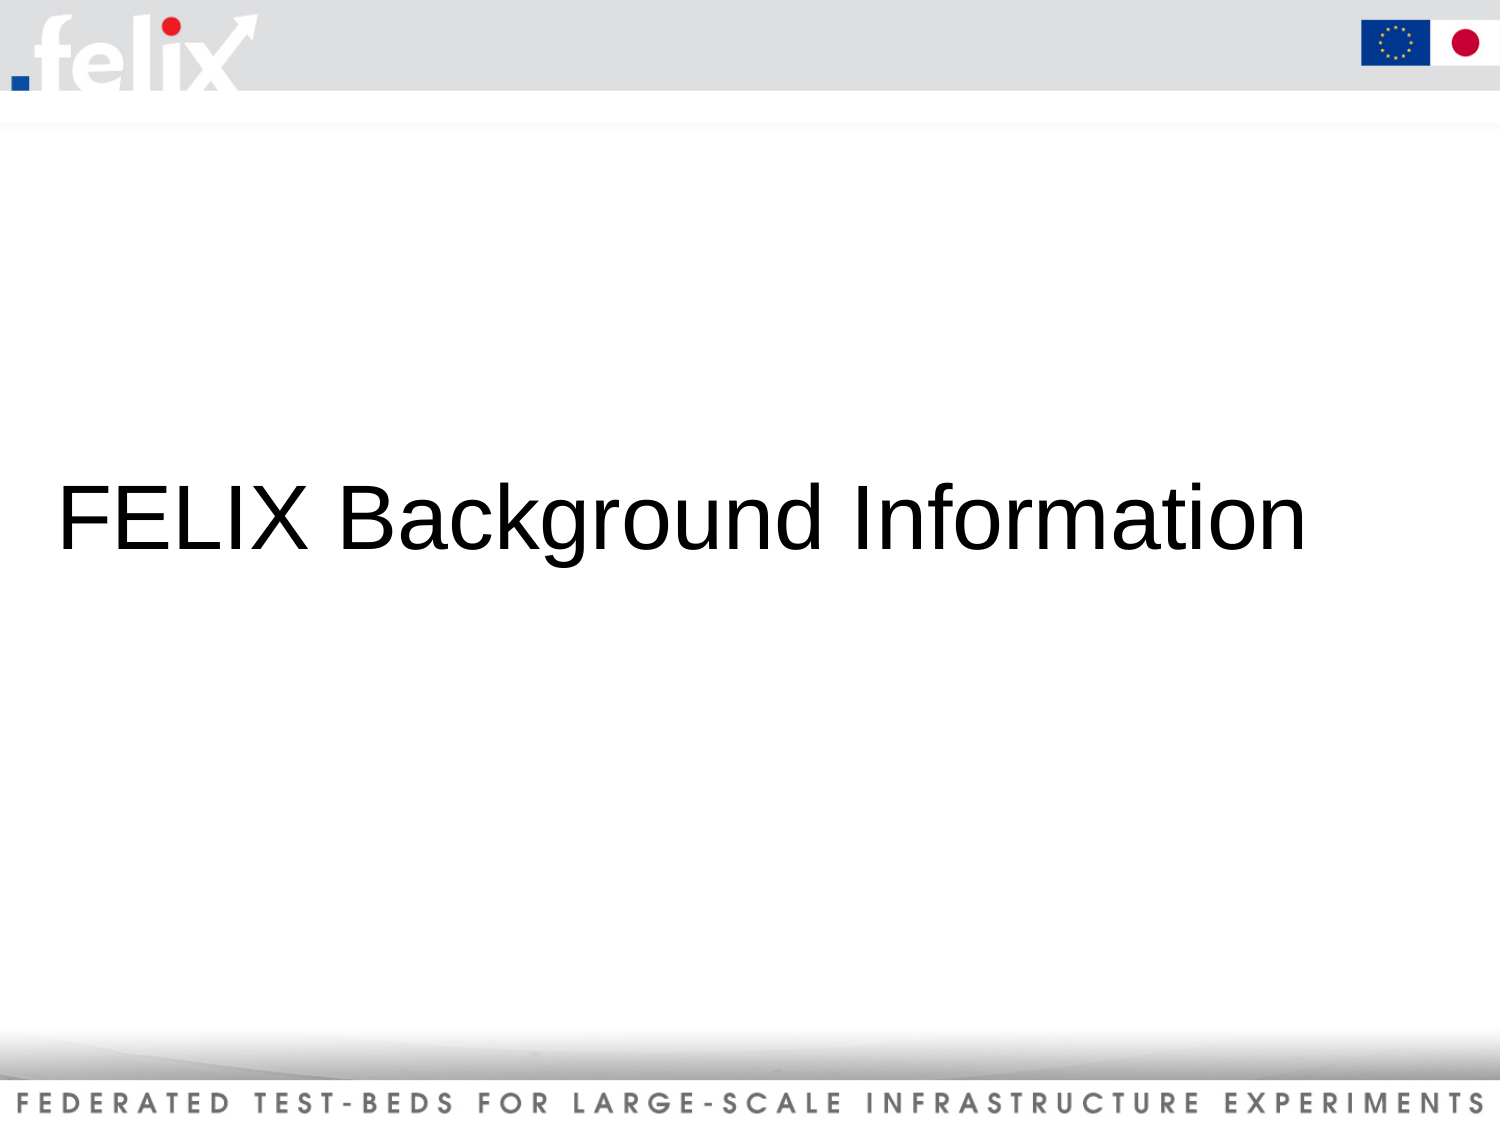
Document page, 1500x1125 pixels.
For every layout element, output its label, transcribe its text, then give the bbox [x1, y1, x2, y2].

picture [0, 0, 1500, 1125]
list FELIX Background Information [41, 450, 1459, 1046]
